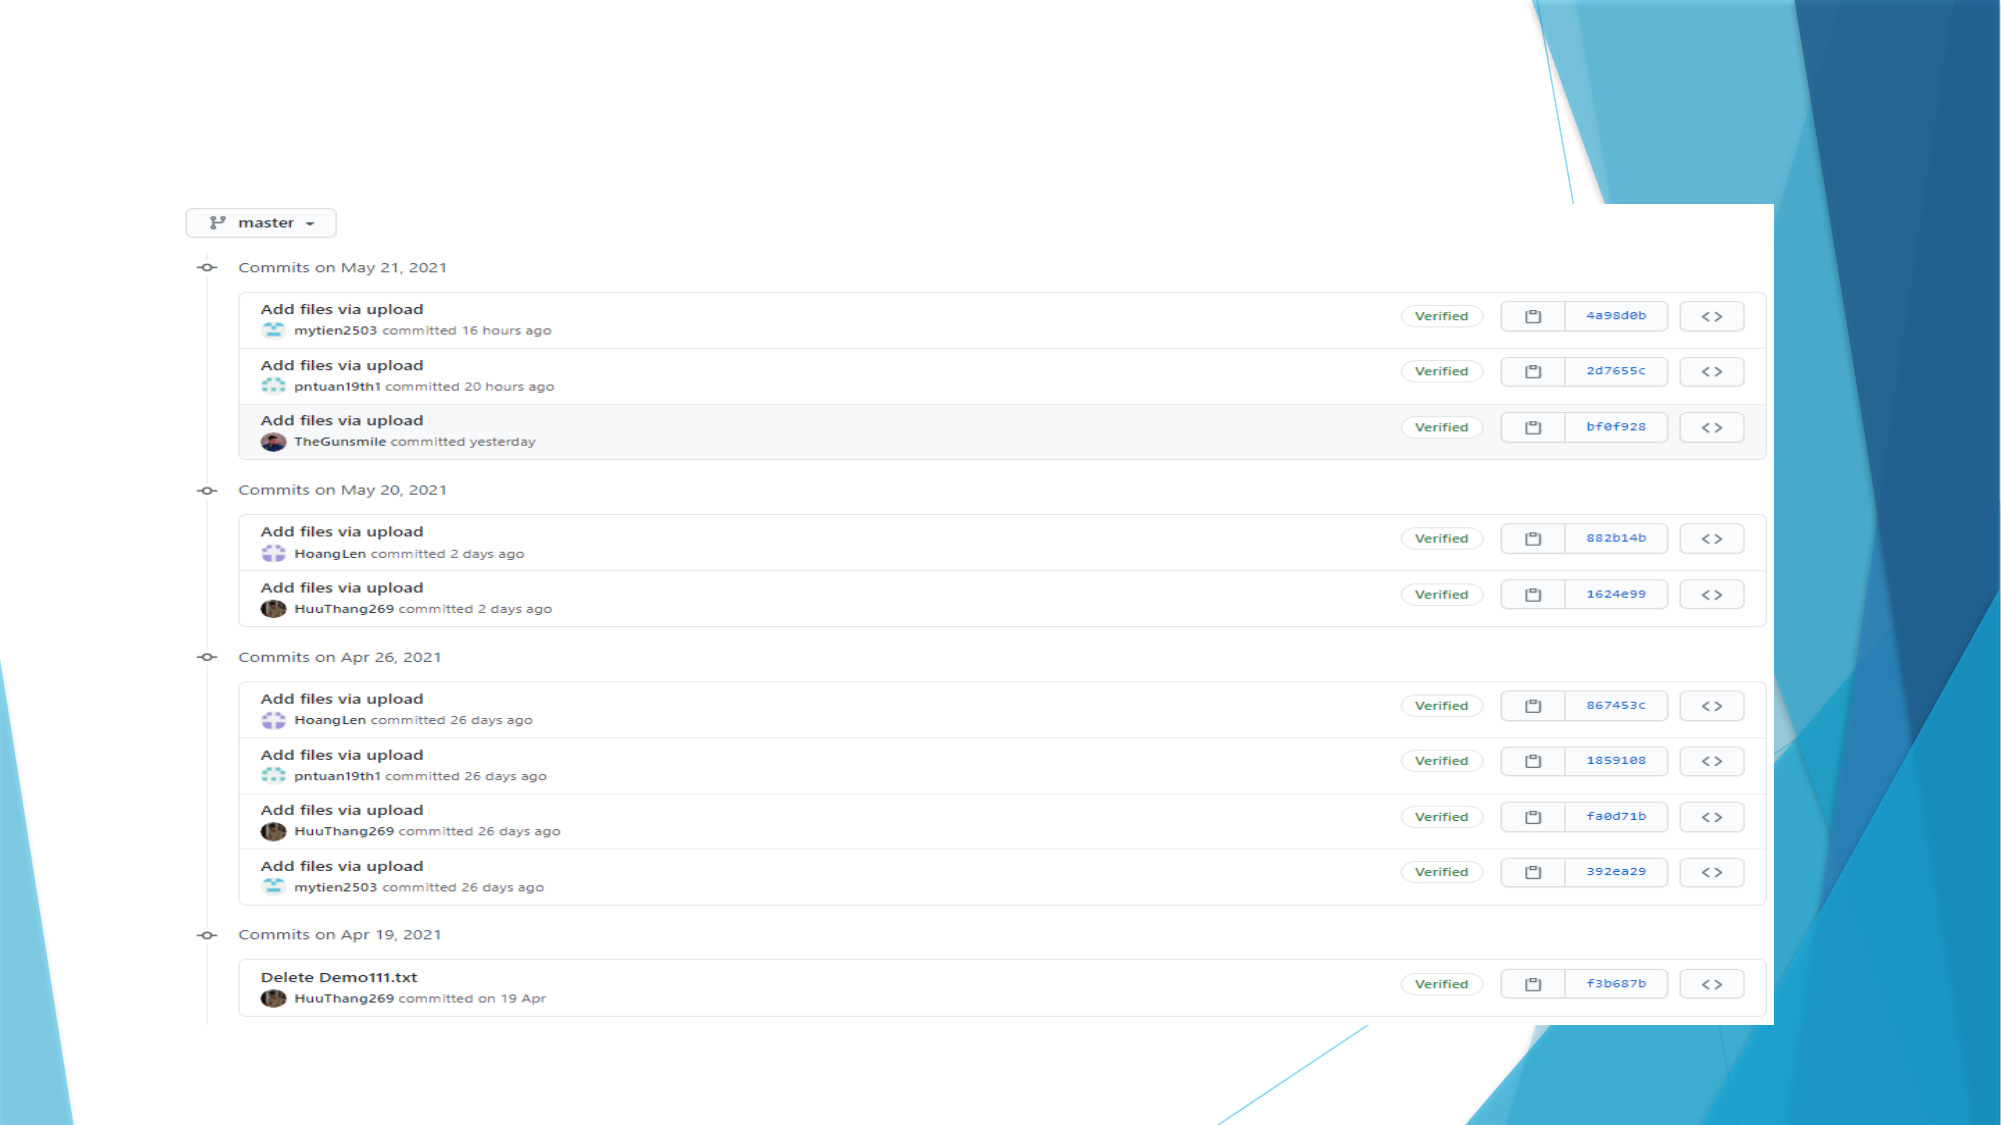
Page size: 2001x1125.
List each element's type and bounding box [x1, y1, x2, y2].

picture [182, 204, 1774, 1026]
